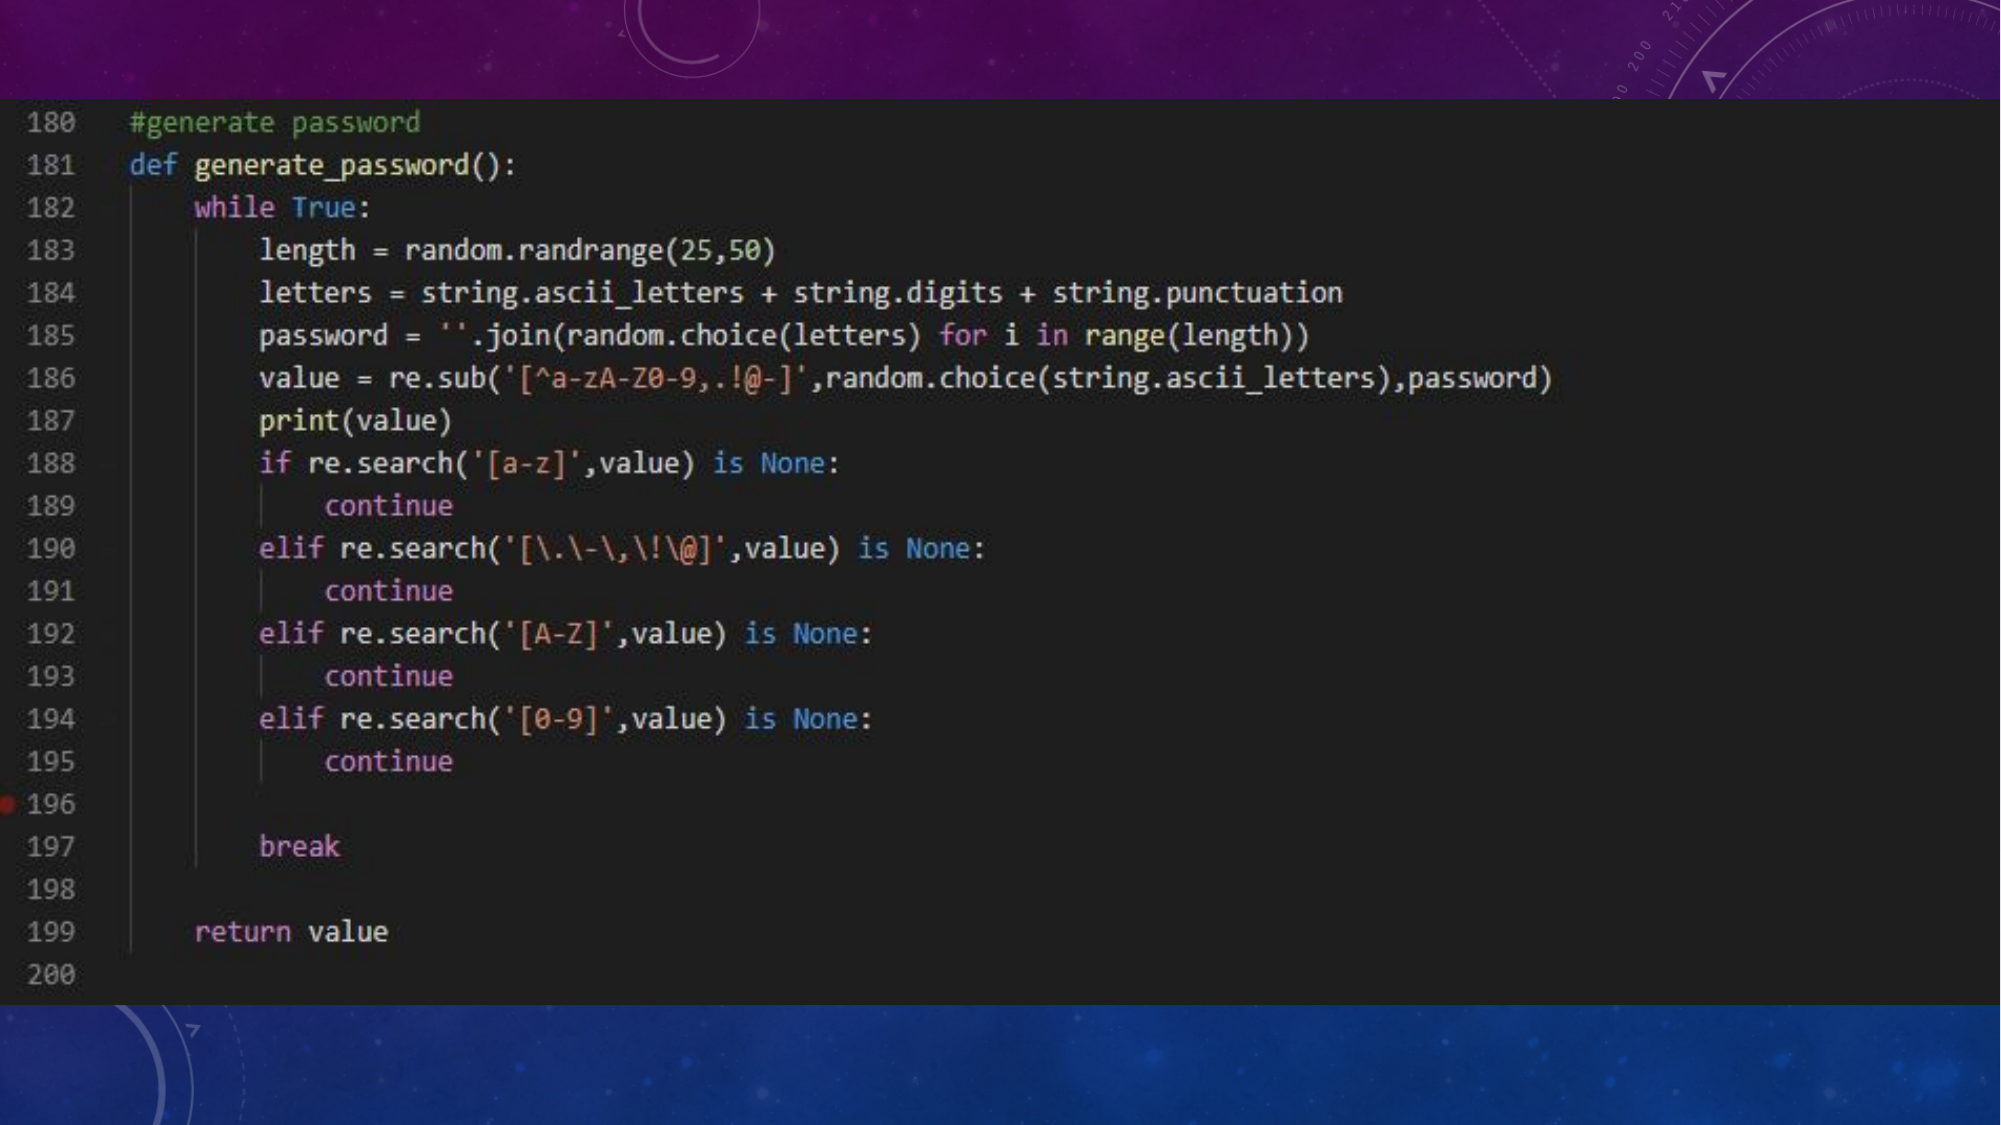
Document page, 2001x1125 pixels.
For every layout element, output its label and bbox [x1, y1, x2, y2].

picture [0, 0, 2001, 1125]
list [0, 99, 2000, 1005]
